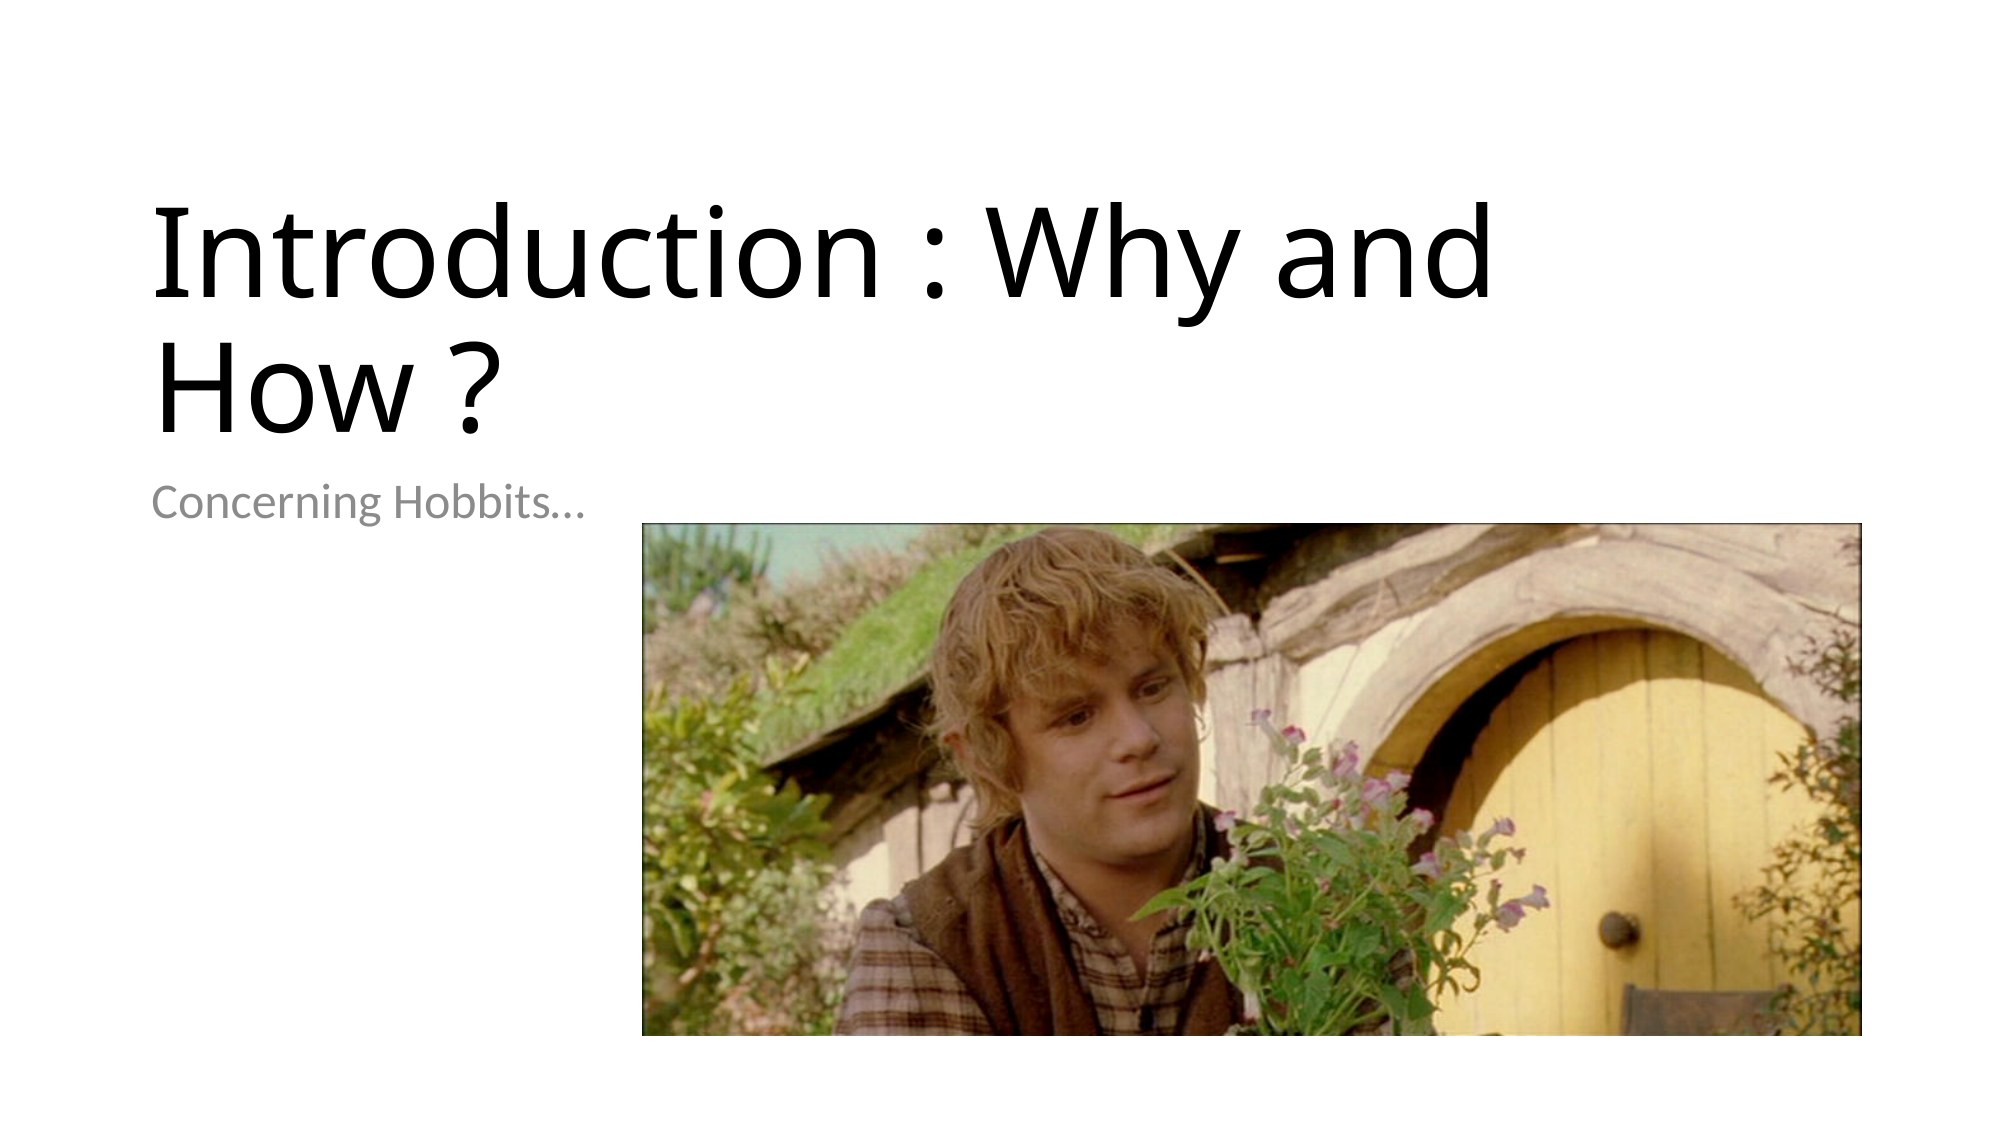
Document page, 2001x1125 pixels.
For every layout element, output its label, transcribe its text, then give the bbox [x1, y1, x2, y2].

picture [642, 523, 1862, 1036]
list Concerning Hobbits… [136, 467, 1862, 714]
title Introduction : Why and How ? [136, 280, 1862, 467]
